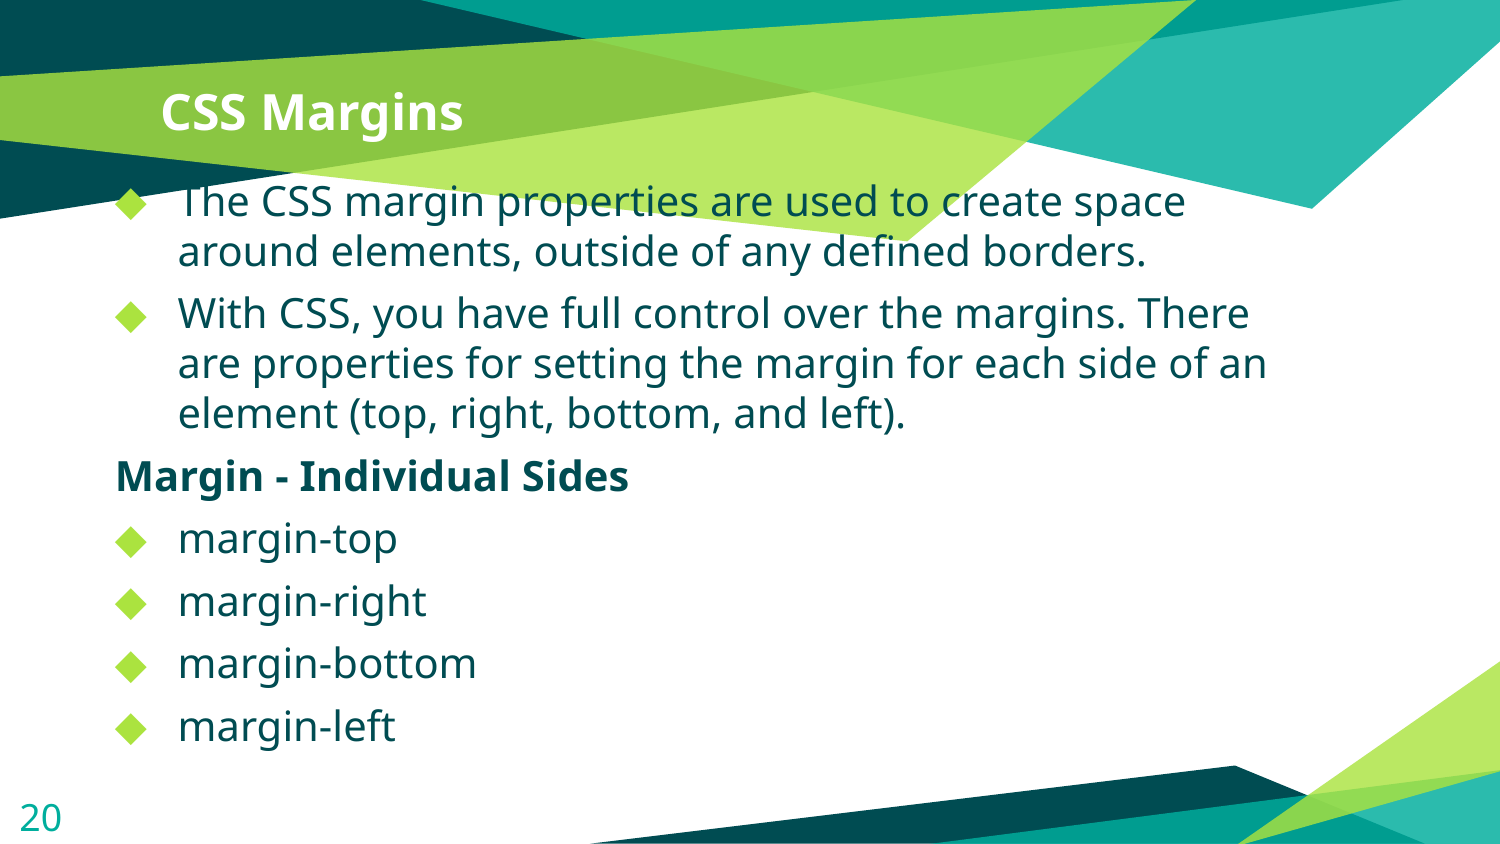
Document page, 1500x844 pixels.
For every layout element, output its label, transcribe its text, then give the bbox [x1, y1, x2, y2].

title CSS Margins [145, 65, 1355, 206]
slide_number 20 [4, 779, 95, 844]
list The CSS margin properties are used to create space around elements, outside of any defined borders. With CSS, you have full control over the margins. There are properties for setting the margin for each side of an element (top, right, bottom, and left). Margin - Individual Sides margin-top margin-right margin-bottom margin-left [87, 159, 1297, 810]
